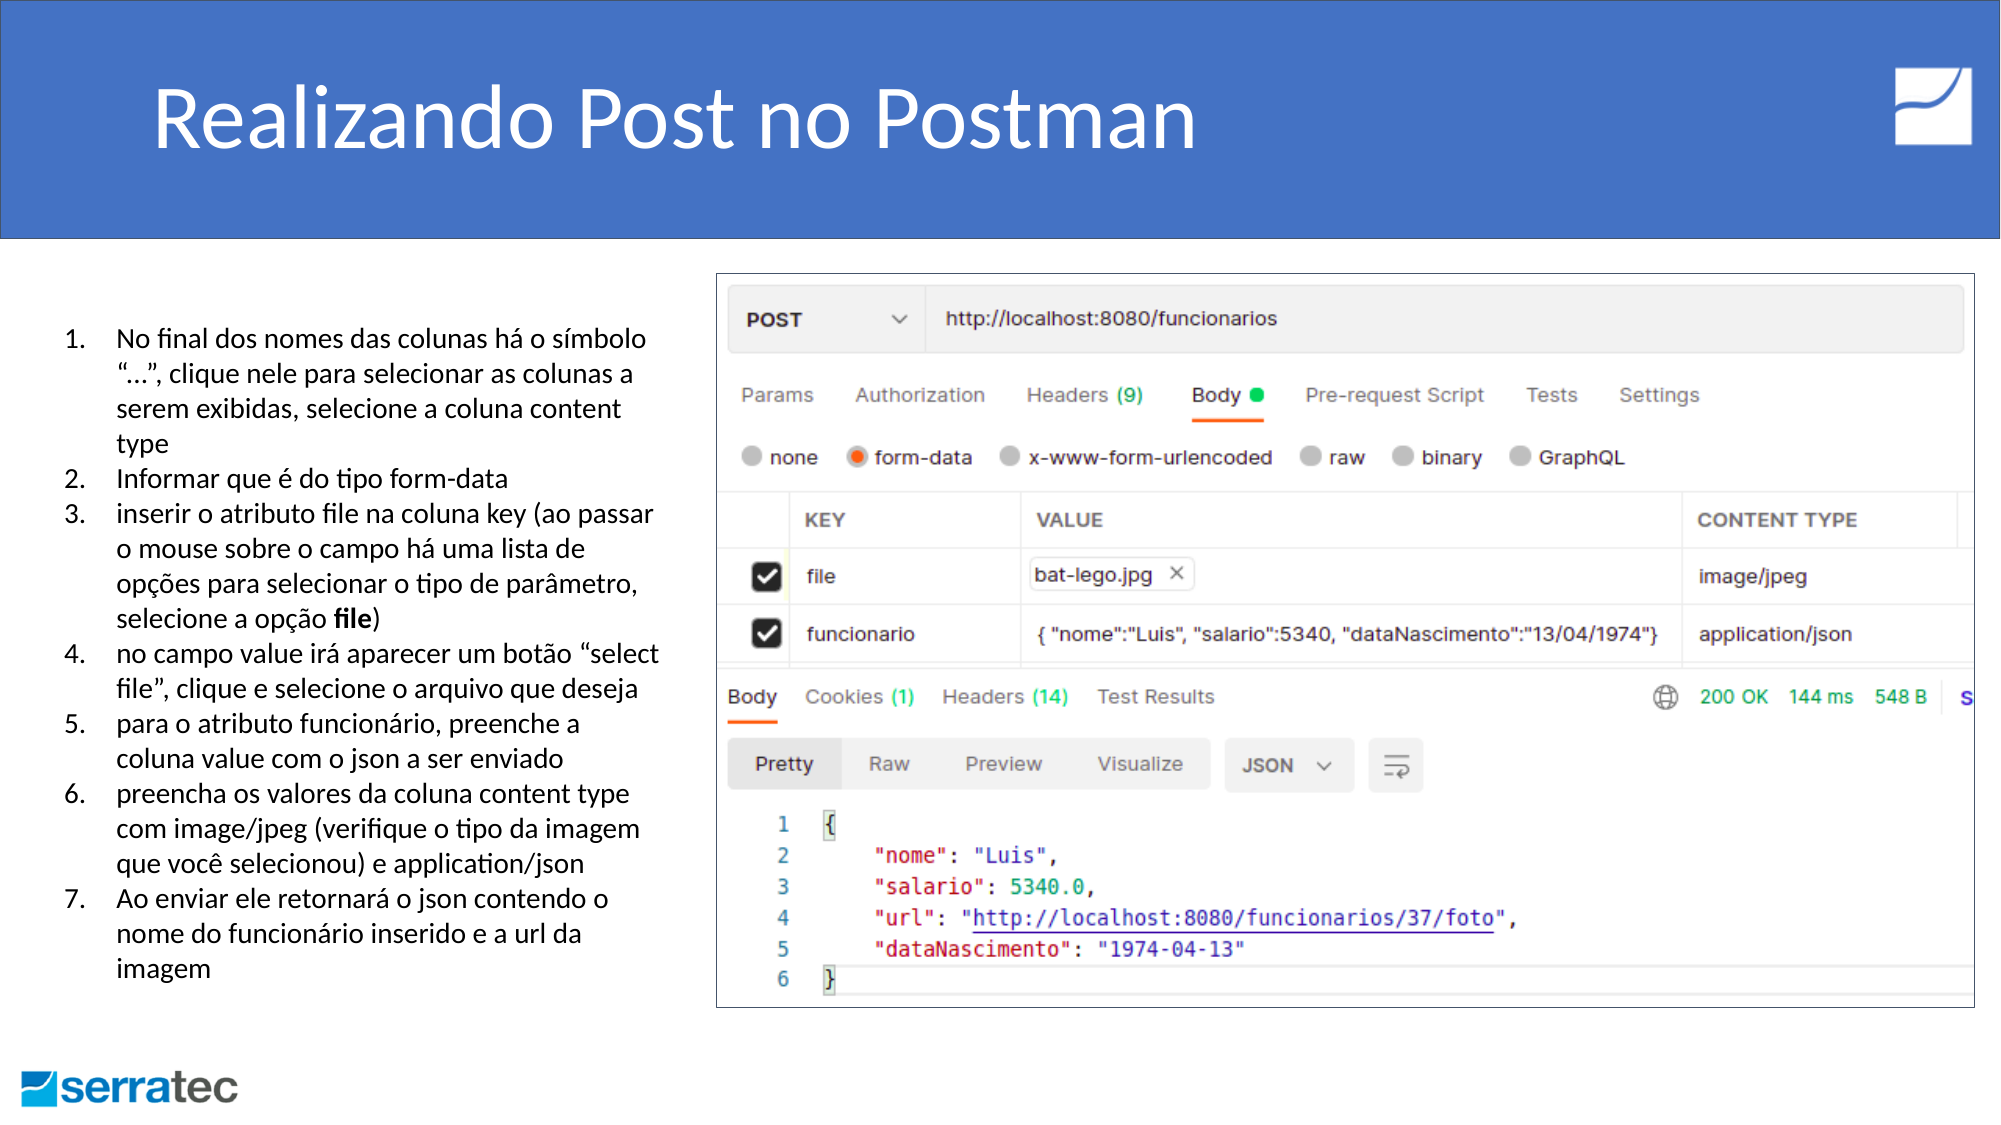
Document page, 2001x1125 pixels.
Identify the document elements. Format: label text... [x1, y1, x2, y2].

text_box No final dos nomes das colunas há o símbolo “...”, clique nele para selecionar as colunas a serem exibidas, selecione a coluna content type Informar que é do tipo form-data inserir o atributo file na coluna key (ao passar o mouse sobre o campo há uma lista de opções para selecionar o tipo de parâmetro, selecione a opção file) no campo value irá aparecer um botão “select file”, clique e selecione o arquivo que deseja para o atributo funcionário, preenche a coluna value com o json a ser enviado preencha os valores da coluna content type com image/jpeg (verifique o tipo da imagem que você selecionou) e application/json Ao enviar ele retornará o json contendo o nome do funcionário inserido e a url da imagem [26, 304, 679, 1000]
picture [1895, 65, 1976, 148]
picture [14, 1064, 247, 1113]
title Realizando Post no Postman [137, 9, 1863, 228]
picture [717, 273, 1974, 1008]
